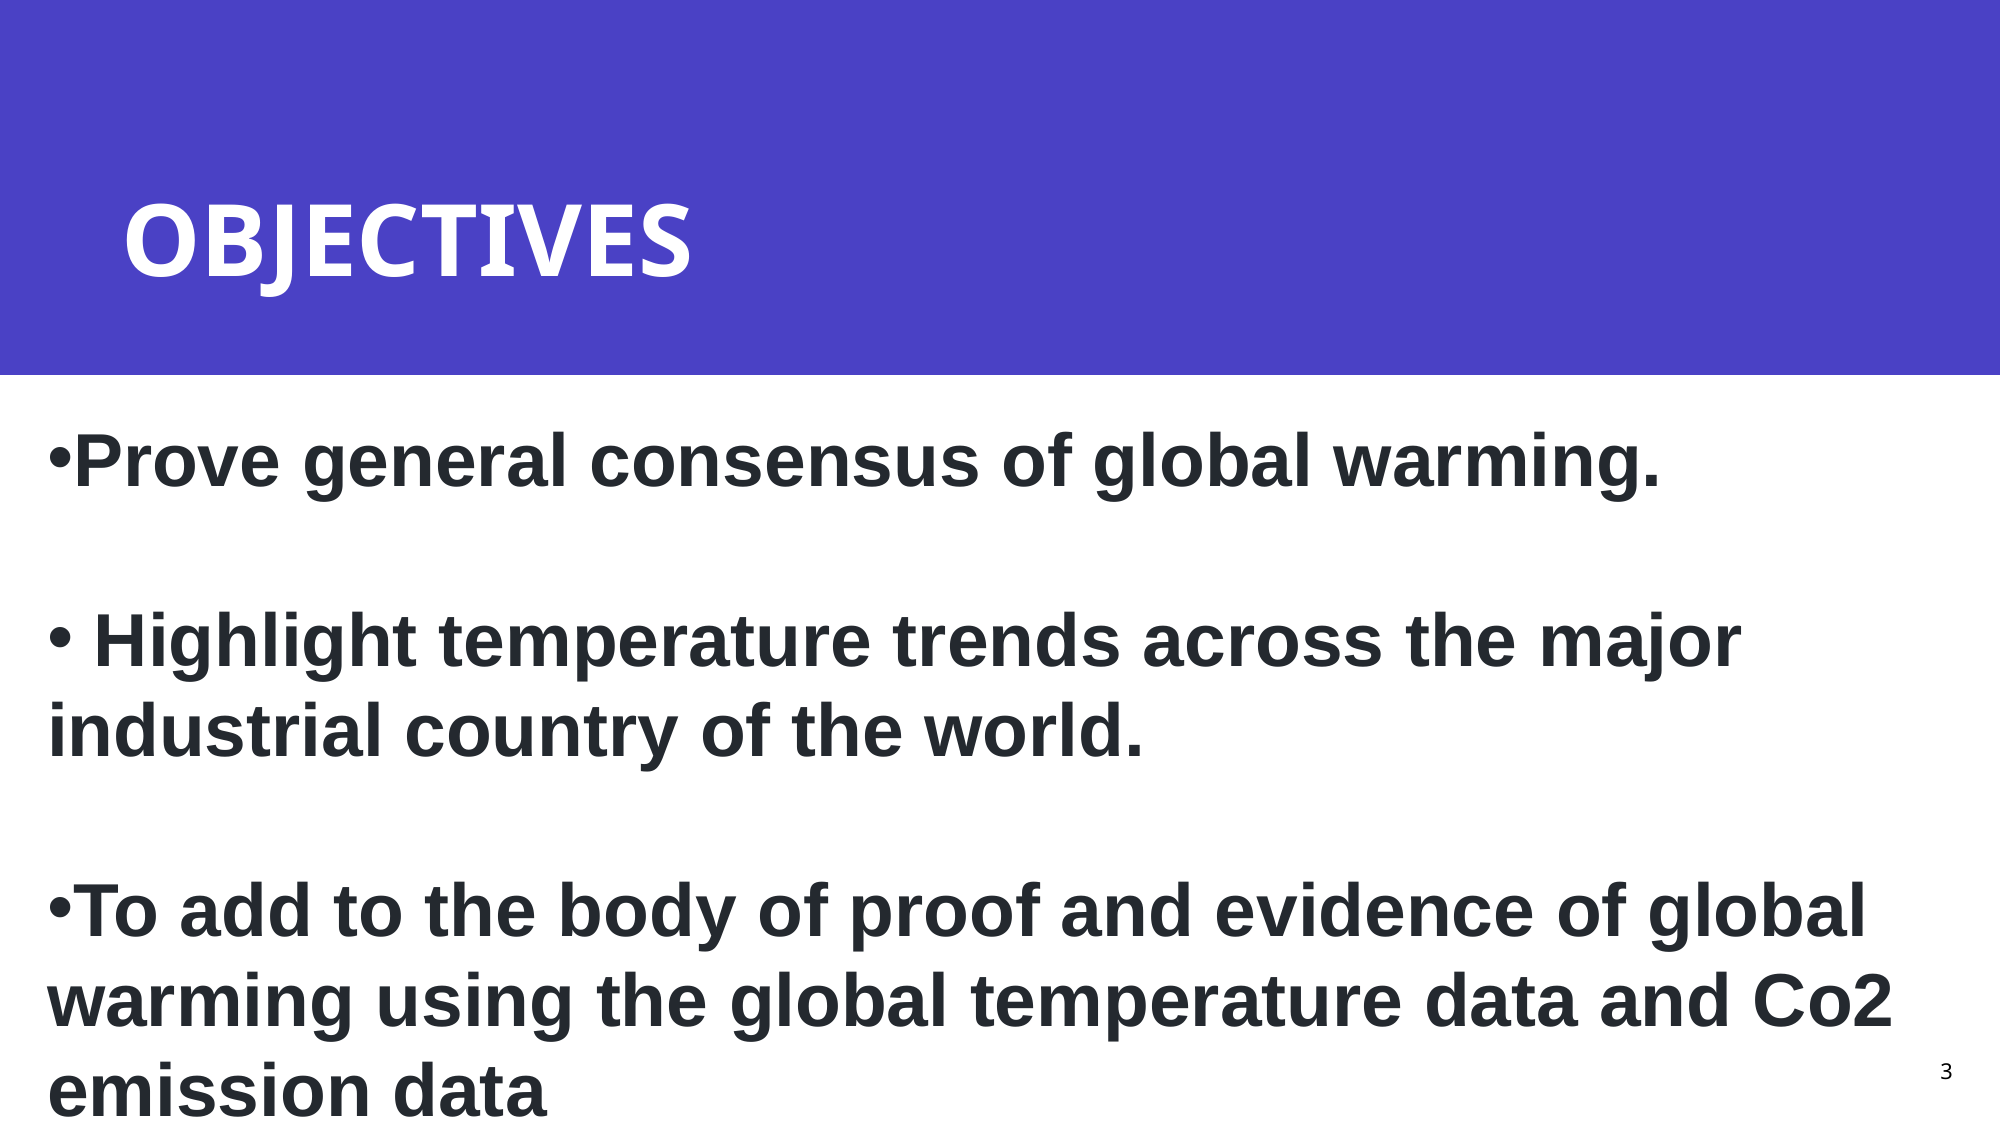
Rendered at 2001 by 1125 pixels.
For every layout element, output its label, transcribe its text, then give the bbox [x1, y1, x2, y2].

title OBJECTIVES [106, 59, 1669, 307]
text_box Prove general consensus of global warming. Highlight temperature trends across the major industrial country of the world. To add to the body of proof and evidence of global warming using the global temperature data and Co2 emission data [32, 404, 2000, 1125]
